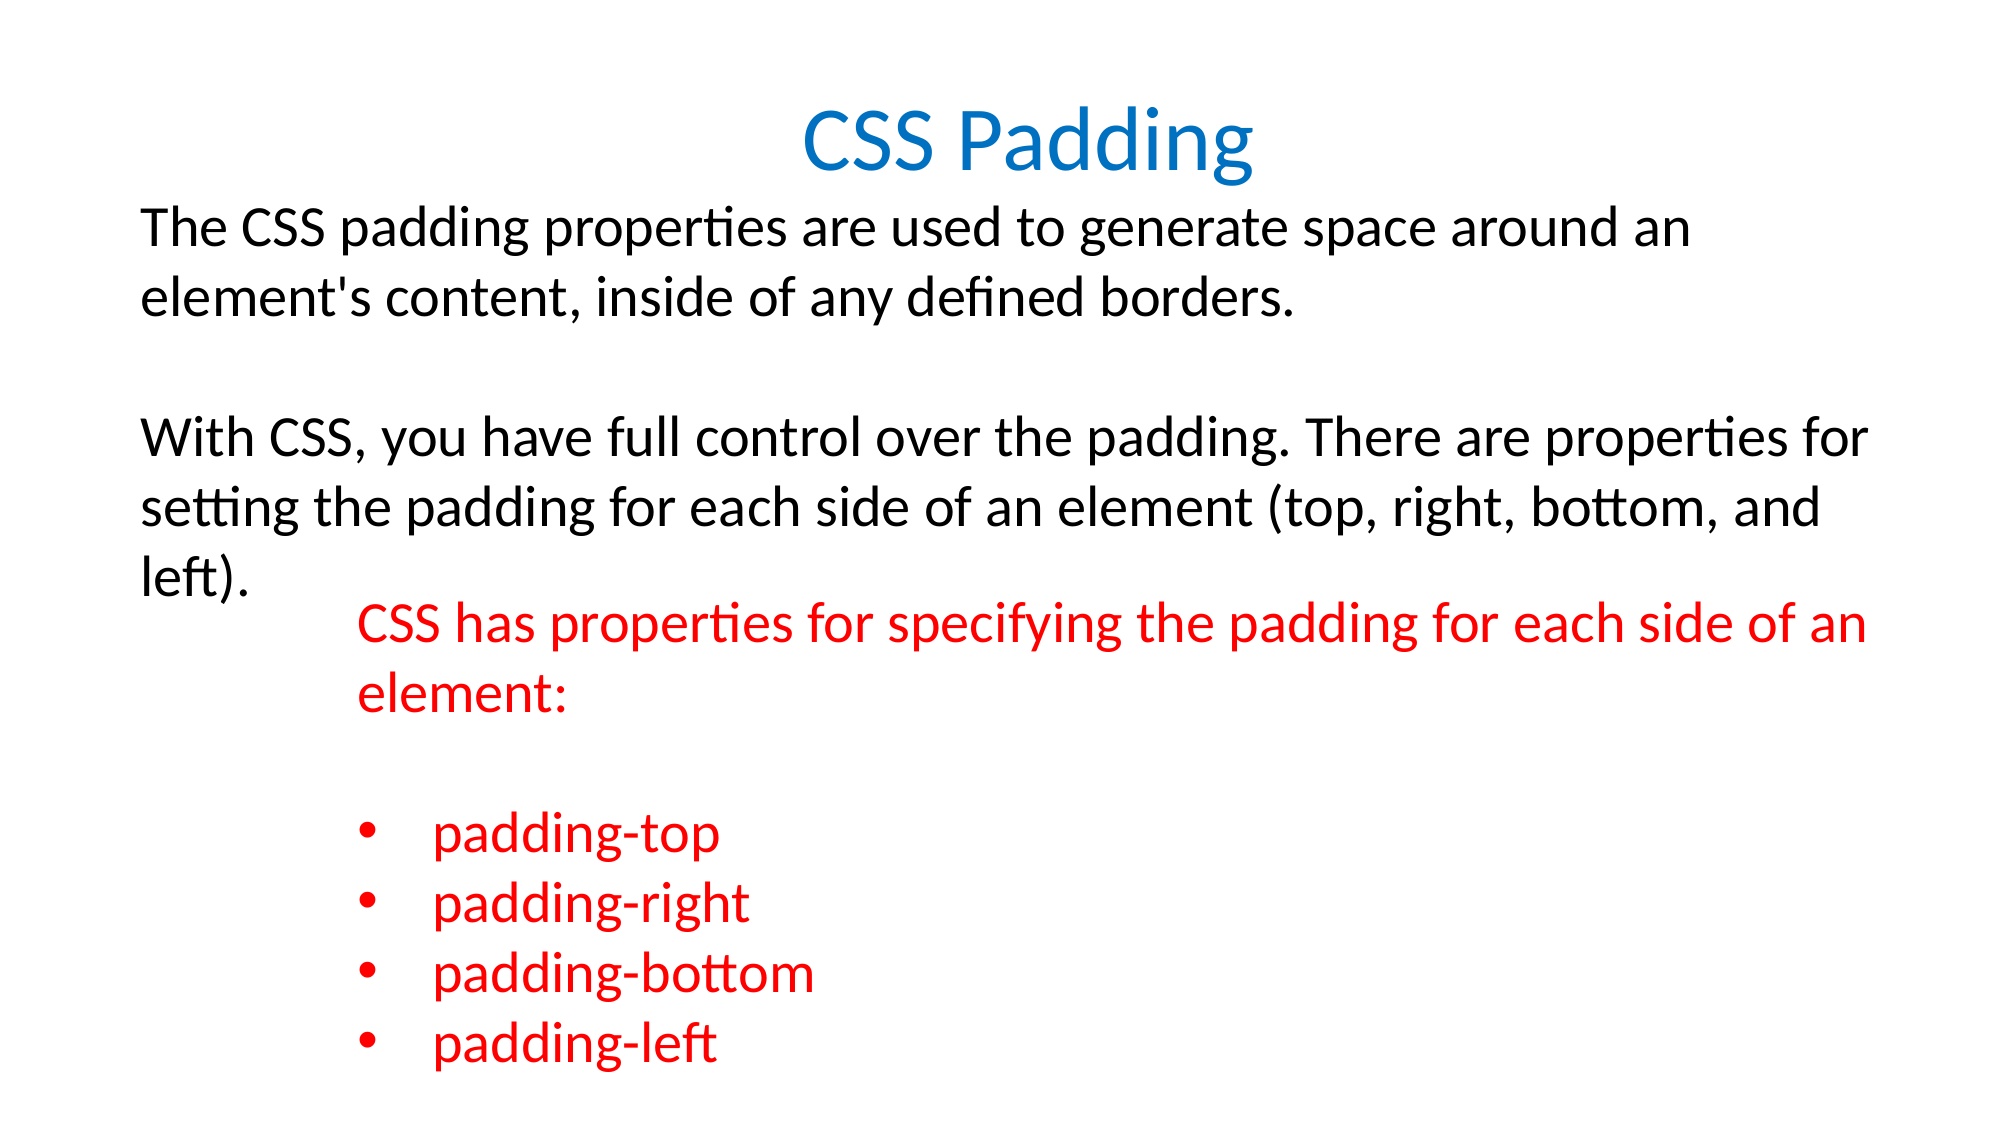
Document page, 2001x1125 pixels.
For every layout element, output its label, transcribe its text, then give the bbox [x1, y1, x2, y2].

text_box CSS Padding The CSS padding properties are used to generate space around an element's content, inside of any defined borders. With CSS, you have full control over the padding. There are properties for setting the padding for each side of an element (top, right, bottom, and left). [126, 71, 1933, 616]
text_box CSS has properties for specifying the padding for each side of an element: padding-top padding-right padding-bottom padding-left [342, 577, 1932, 1082]
